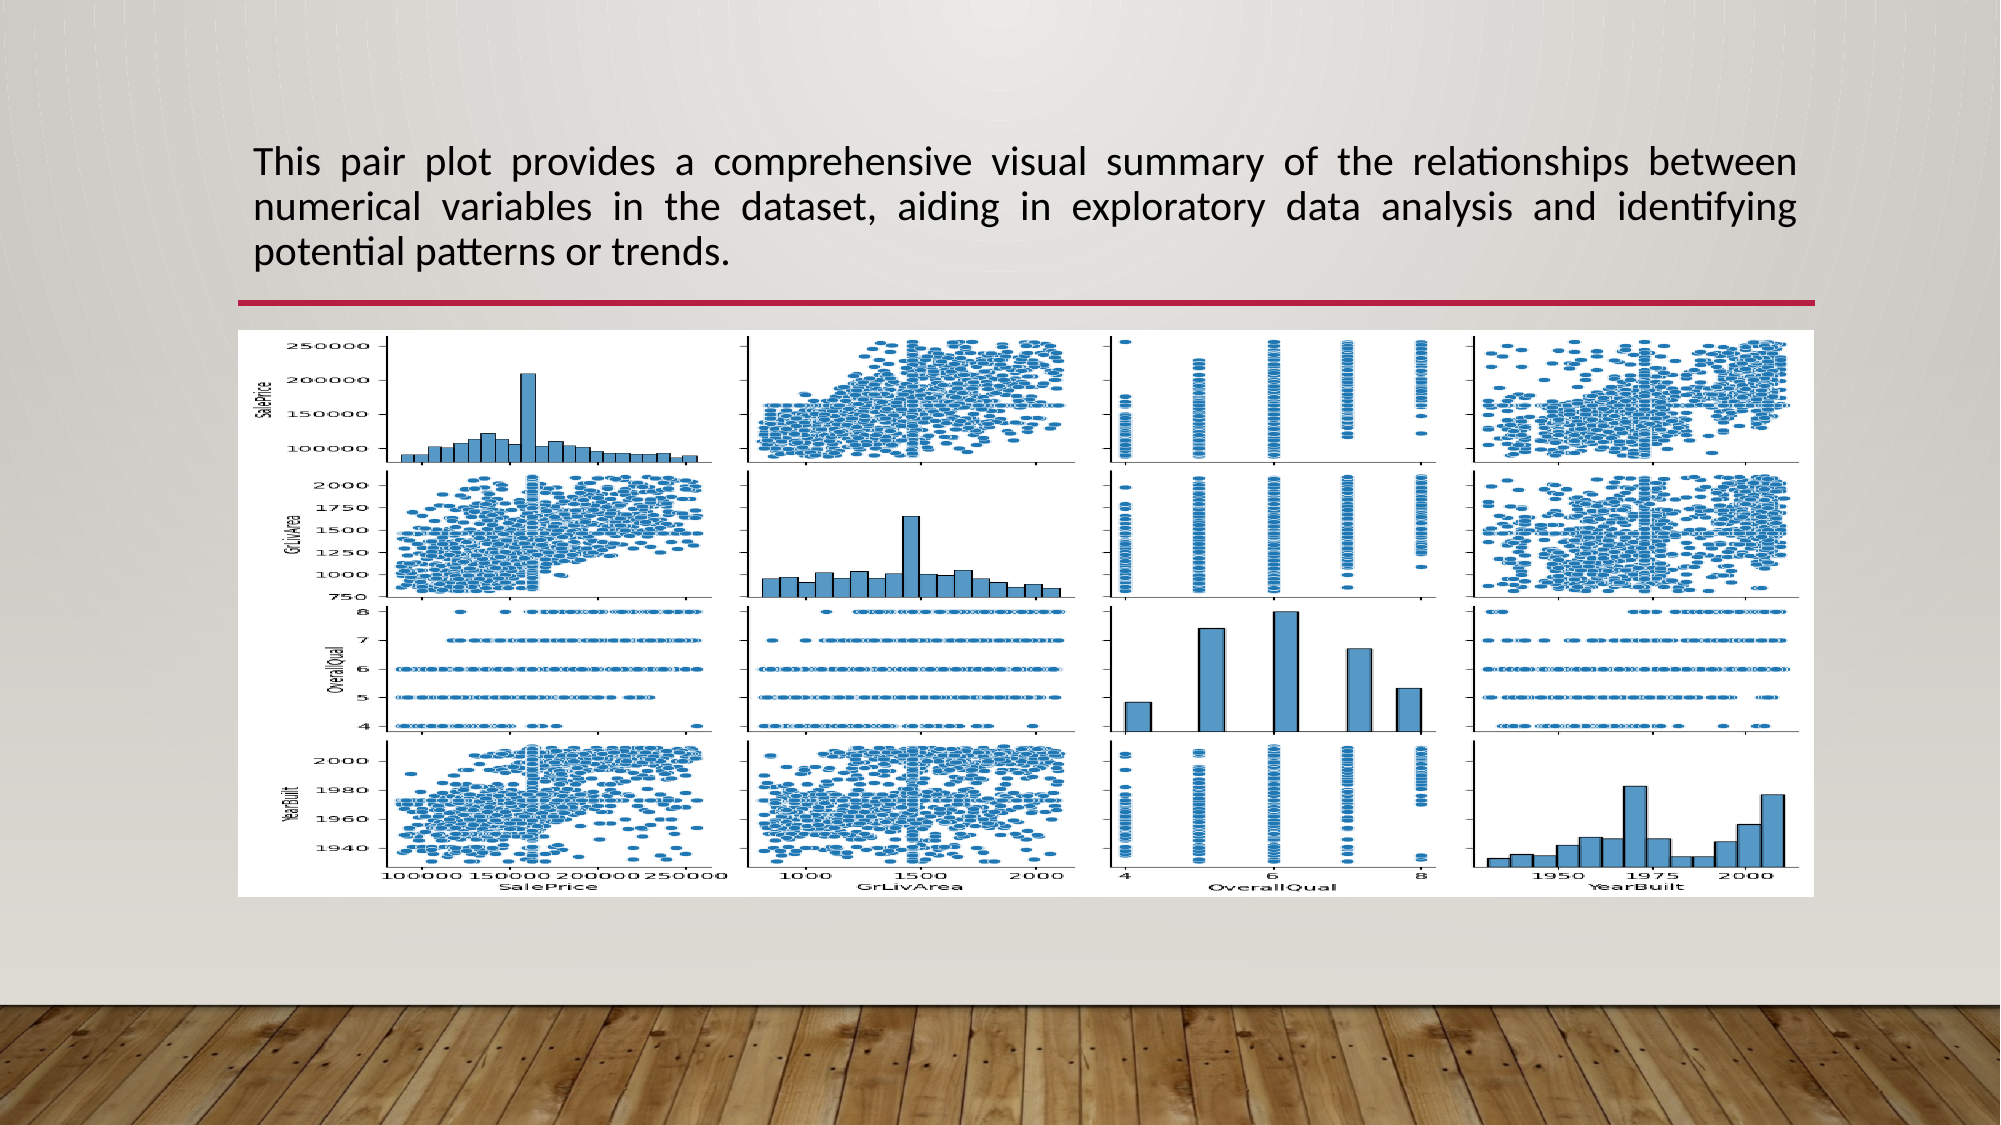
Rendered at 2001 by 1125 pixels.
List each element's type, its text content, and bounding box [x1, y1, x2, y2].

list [237, 330, 1814, 897]
title This pair plot provides a comprehensive visual summary of the relationships between numerical variables in the dataset, aiding in exploratory data analysis and identifying potential patterns or trends. [238, 131, 1814, 305]
picture [0, 1005, 2000, 1125]
